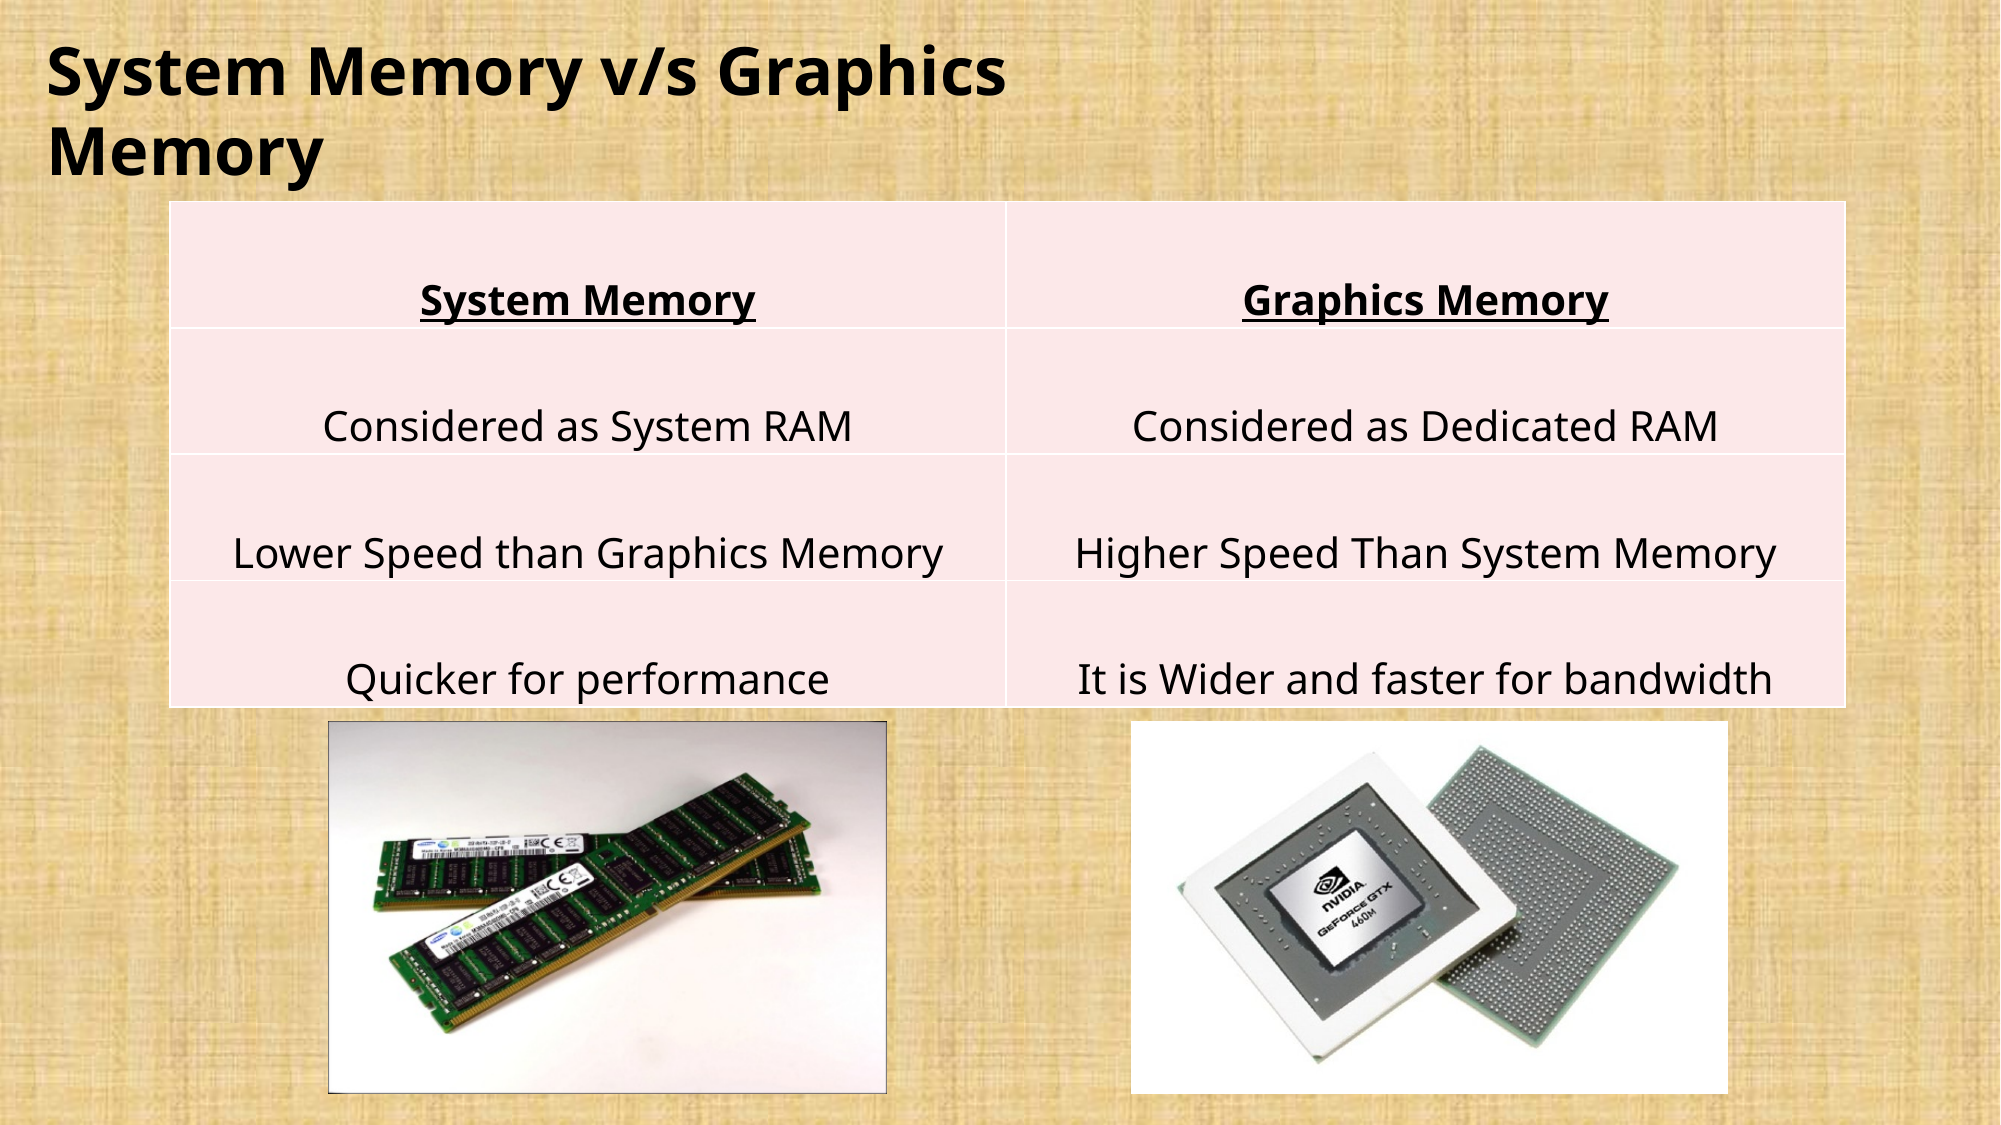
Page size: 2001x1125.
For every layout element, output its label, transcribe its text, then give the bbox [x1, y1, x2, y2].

table_cell Quicker for performance [171, 581, 1005, 706]
picture [0, 0, 2001, 1125]
table_header System Memory [171, 202, 1005, 327]
table_cell Considered as Dedicated RAM [1007, 329, 1844, 453]
table_cell Considered as System RAM [171, 329, 1005, 453]
table_cell It is Wider and faster for bandwidth [1007, 581, 1844, 706]
table_header Graphics Memory [1007, 202, 1844, 327]
table_cell Lower Speed than Graphics Memory [171, 455, 1005, 580]
table_cell Higher Speed Than System Memory [1007, 455, 1844, 580]
text_box System Memory v/s Graphics Memory [32, 21, 1299, 197]
